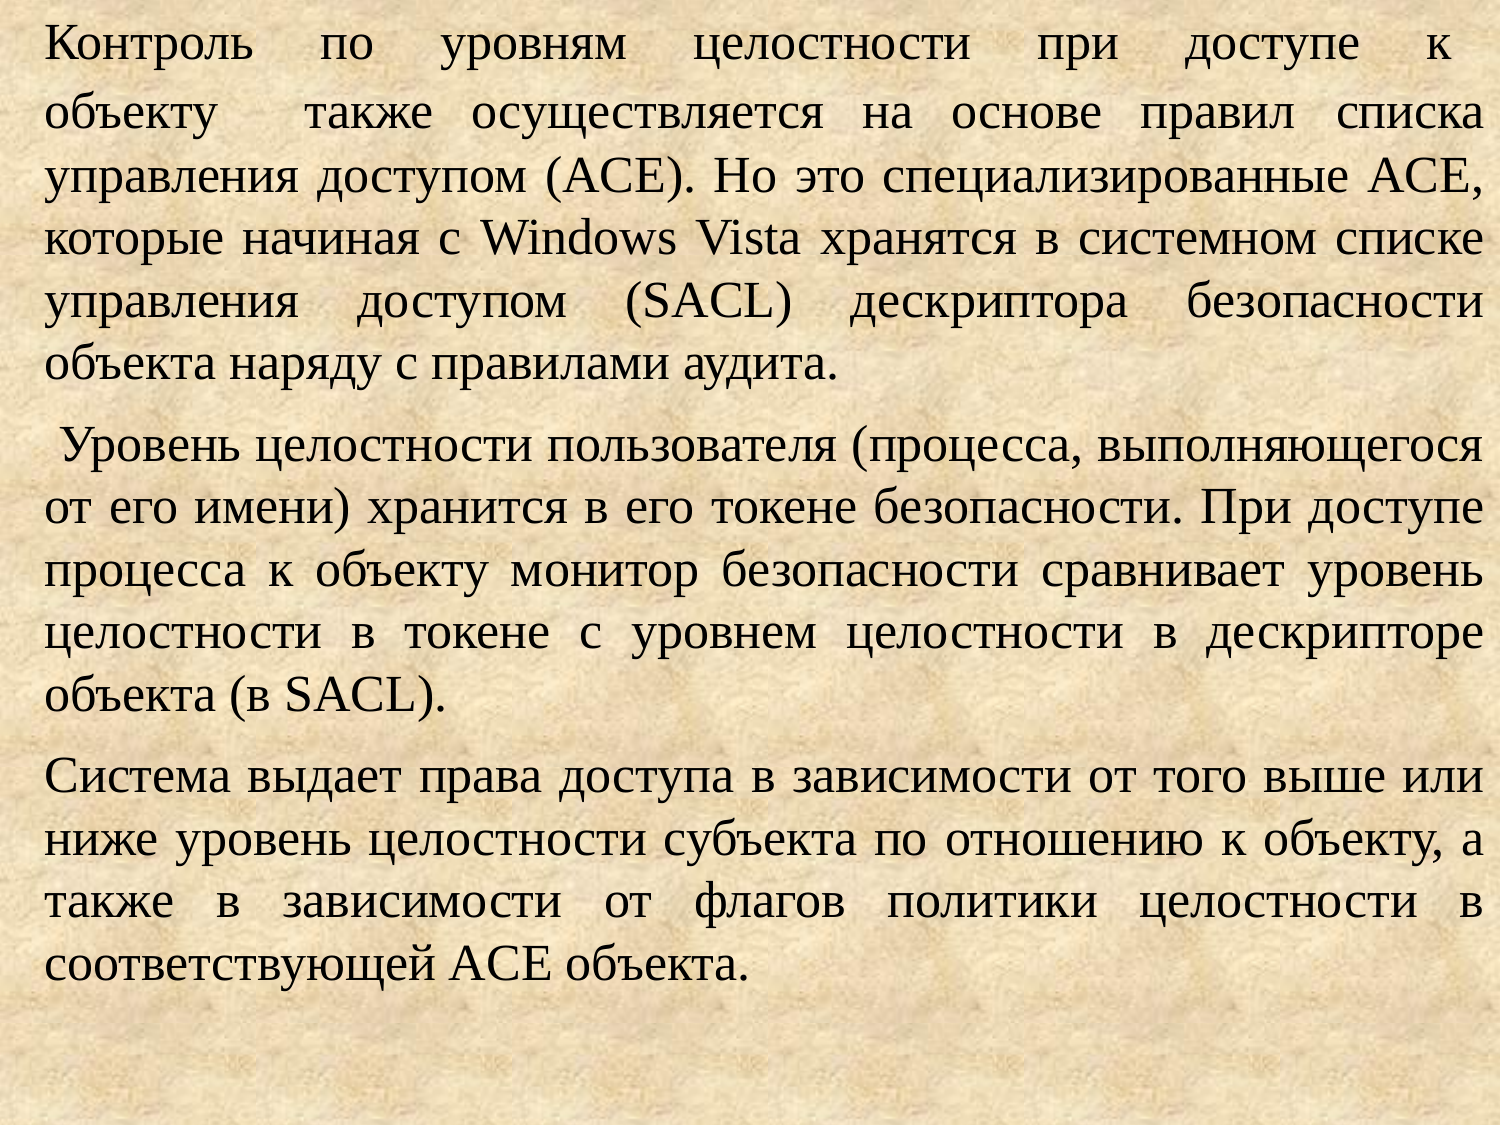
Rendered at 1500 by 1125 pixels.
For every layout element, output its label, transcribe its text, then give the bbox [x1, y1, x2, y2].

list Контроль по уровням целостности при доступе к объекту также осуществляется на основе правил списка управления доступом (ACE). Но это специализированные ACE, которые начиная с Windows Vista хранятся в системном списке управления доступом (SACL) дескриптора безопасности объекта наряду с правилами аудита. Уровень целостности пользователя (процесса, выполняющегося от его имени) хранится в его токене безопасности. При доступе процесса к объекту монитор безопасности сравнивает уровень целостности в токене с уровнем целостности в дескрипторе объекта (в SACL). Система выдает права доступа в зависимости от того выше или ниже уровень целостности субъекта по отношению к объекту, а также в зависимости от флагов политики целостности в соответствующей ACE объекта. [0, 0, 1500, 1125]
